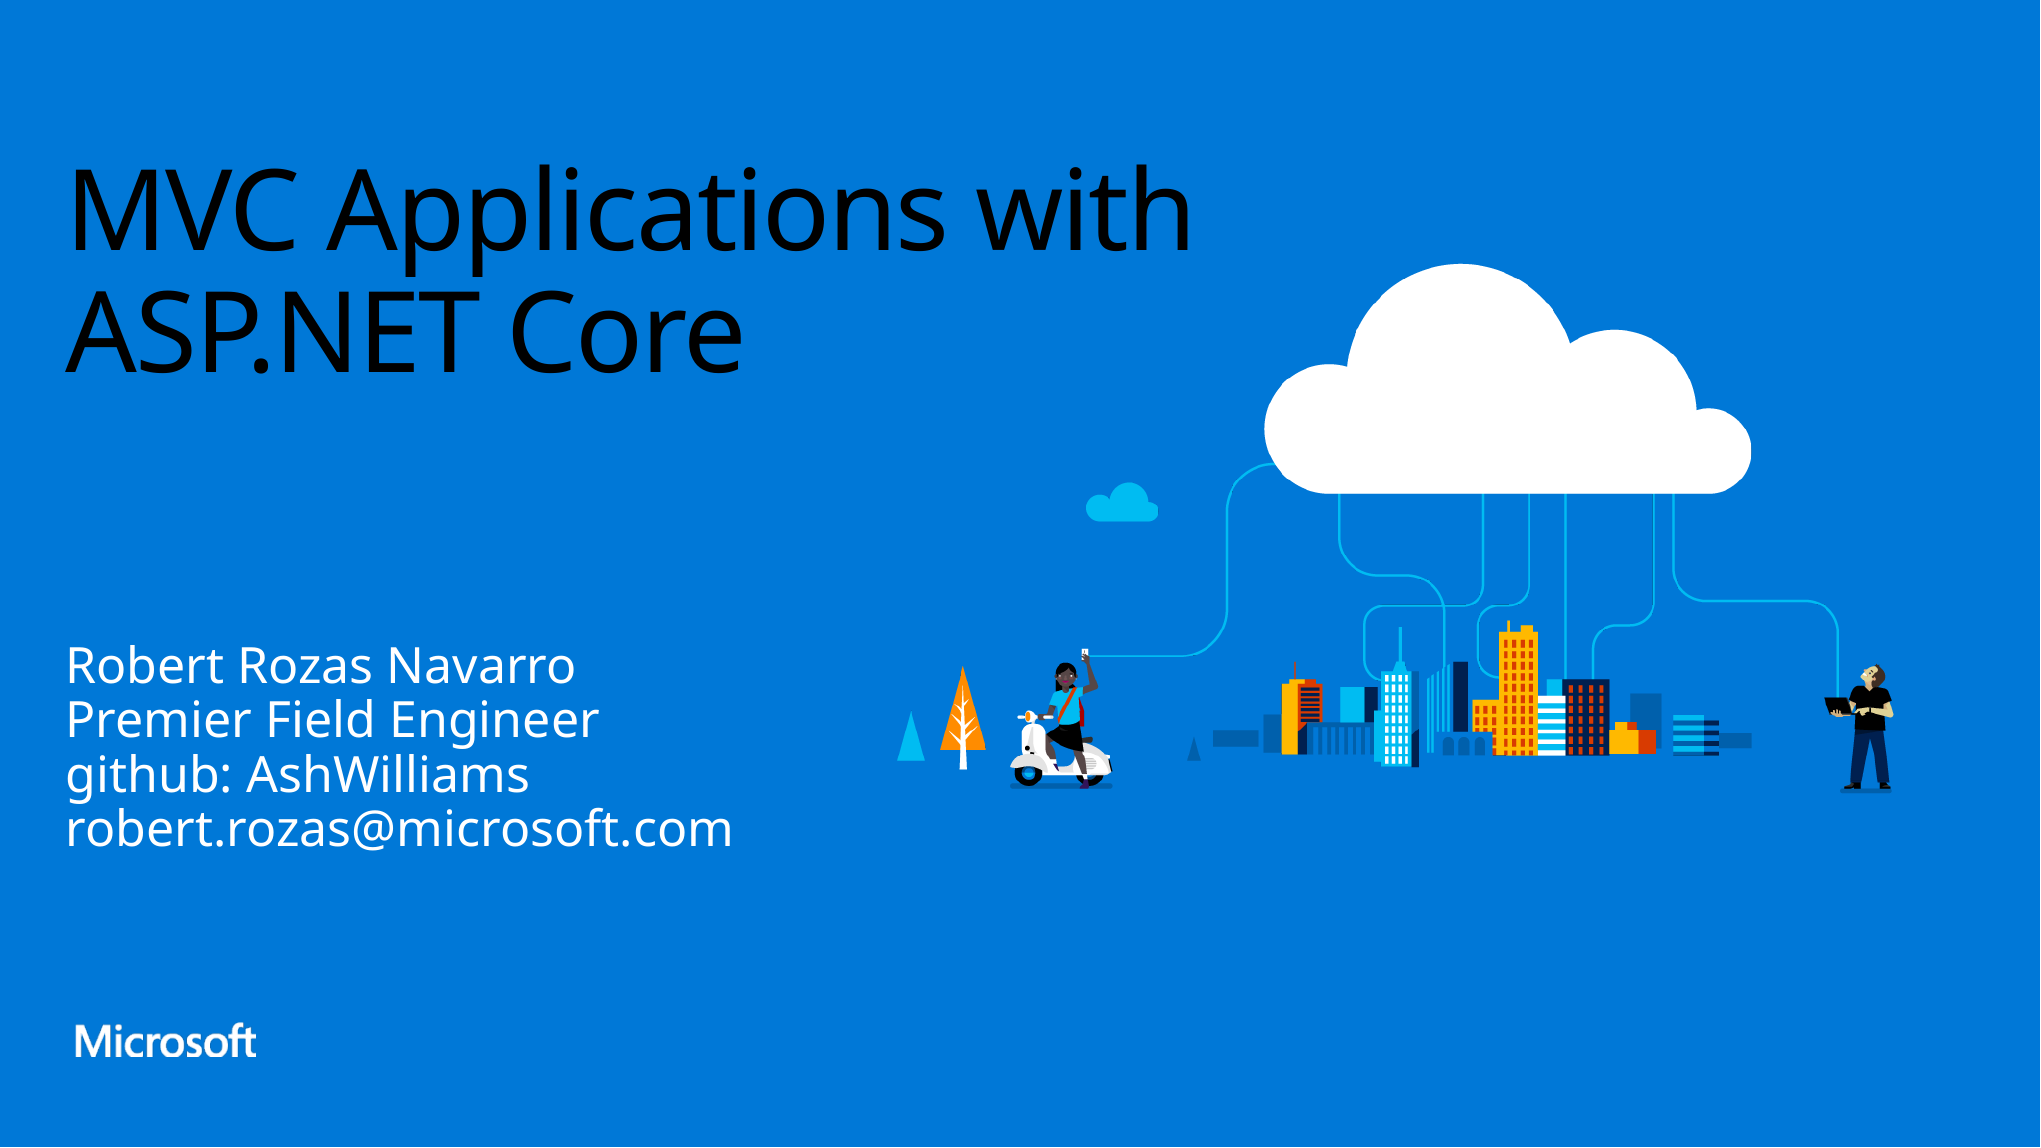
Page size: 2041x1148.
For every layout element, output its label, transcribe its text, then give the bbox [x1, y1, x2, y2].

picture [837, 228, 2041, 831]
title MVC Applications with ASP.NET Core [41, 138, 1482, 469]
text_box Robert Rozas Navarro Premier Field Engineer github: AshWilliams robert.rozas@microsoft.com [41, 622, 837, 916]
picture [75, 1022, 256, 1057]
